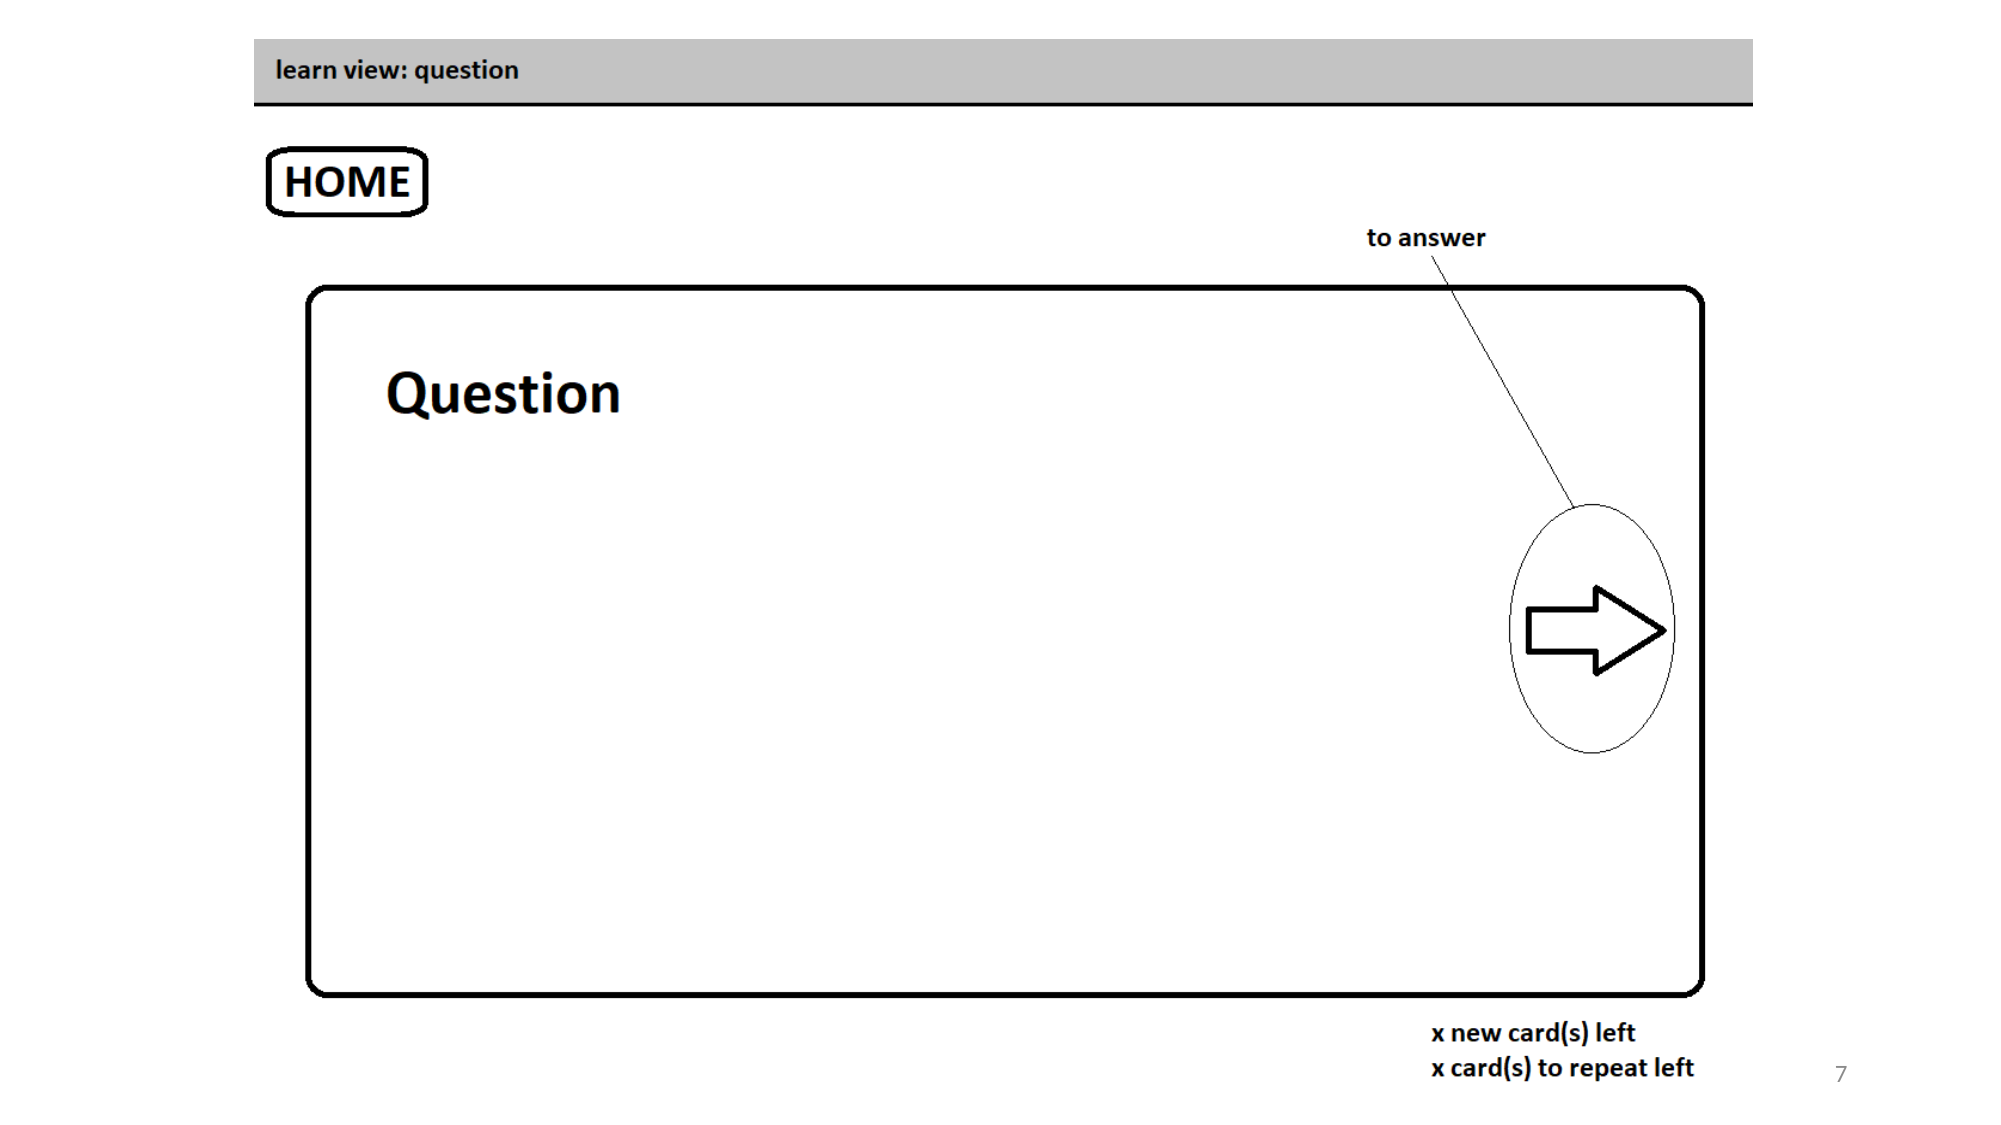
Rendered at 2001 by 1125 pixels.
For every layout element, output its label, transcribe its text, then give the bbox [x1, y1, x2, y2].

slide_number 7 [1753, 1042, 1863, 1103]
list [254, 39, 1753, 1103]
